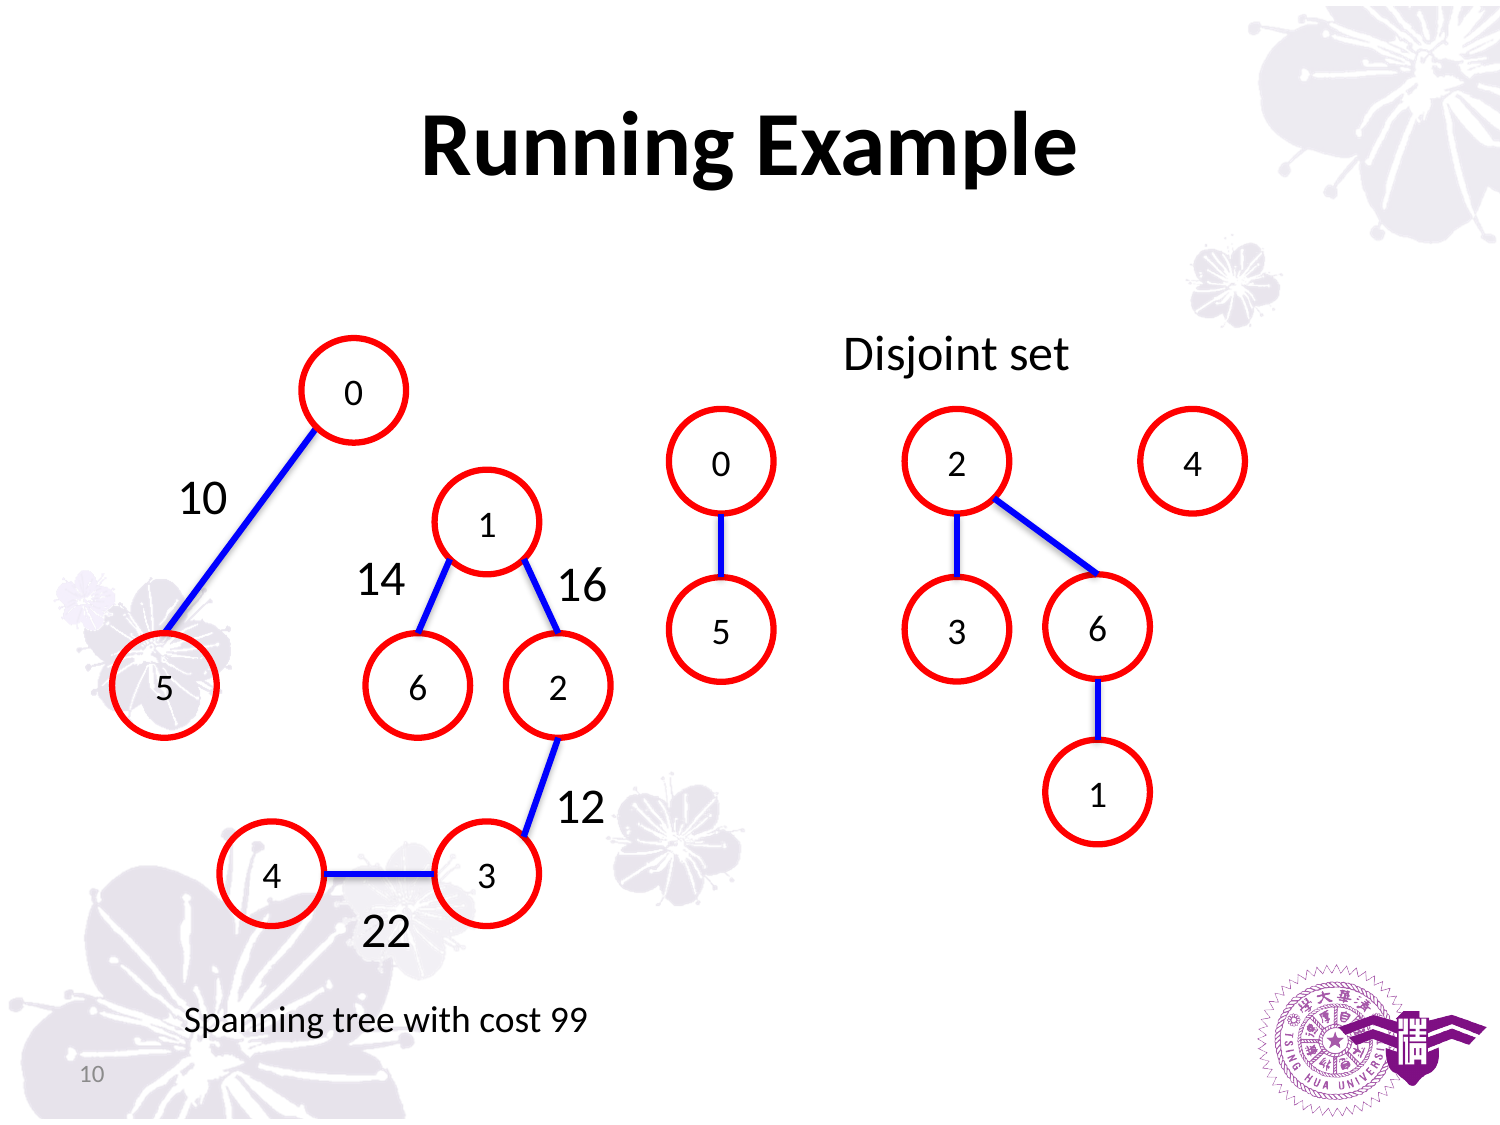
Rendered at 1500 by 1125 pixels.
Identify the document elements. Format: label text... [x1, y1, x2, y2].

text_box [523, 558, 559, 634]
text_box Disjoint set [829, 313, 1085, 388]
text_box 14 [340, 538, 421, 613]
text_box 1 [1043, 738, 1153, 847]
text_box 6 [1043, 572, 1153, 681]
text_box 6 [363, 631, 473, 740]
text_box 0 [666, 406, 776, 516]
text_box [993, 497, 1098, 575]
title Running Example [75, 45, 1425, 233]
slide_number 10 [0, 1042, 120, 1103]
text_box 4 [1138, 406, 1248, 516]
picture [0, 6, 1500, 1119]
text_box 5 [666, 575, 776, 684]
text_box 3 [902, 575, 1012, 684]
text_box 2 [902, 406, 1012, 516]
text_box 12 [561, 765, 621, 841]
text_box 16 [542, 544, 623, 620]
text_box 22 [346, 889, 427, 965]
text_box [523, 737, 559, 837]
text_box 1 [432, 467, 542, 577]
text_box 5 [109, 631, 219, 740]
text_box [164, 427, 317, 634]
text_box 0 [299, 335, 409, 445]
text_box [417, 558, 451, 634]
text_box Spanning tree with cost 99 [169, 987, 604, 1048]
text_box 3 [432, 819, 542, 929]
text_box 2 [503, 631, 613, 740]
text_box 4 [217, 819, 326, 929]
